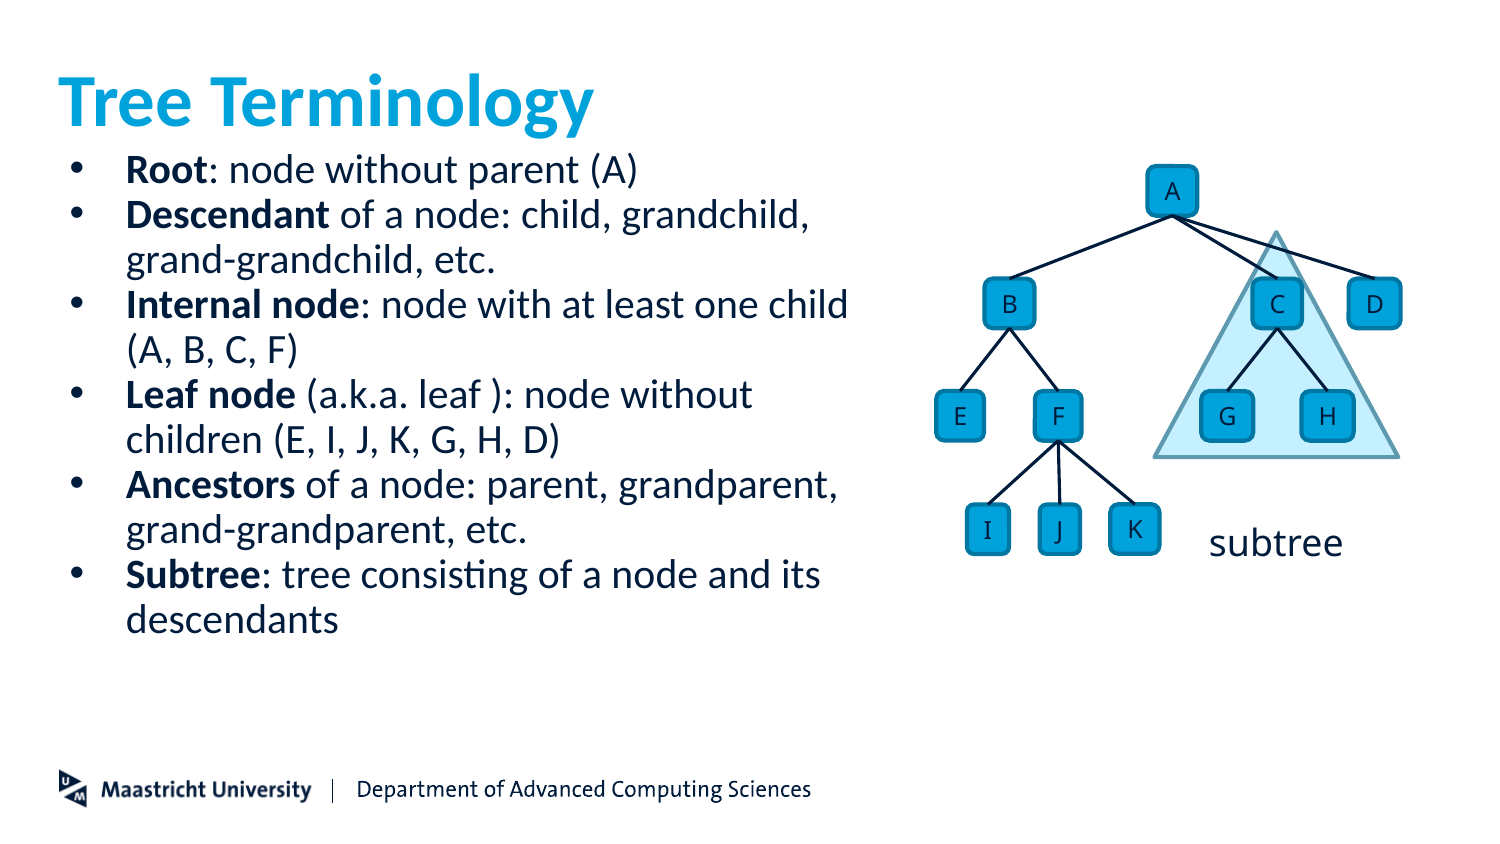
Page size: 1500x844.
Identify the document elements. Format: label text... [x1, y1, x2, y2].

list Root: node without parent (A) Descendant of a node: child, grandchild, grand-grandchild, etc. Internal node: node with at least one child (A, B, C, F) Leaf node (a.k.a. leaf ): node without children (E, I, J, K, G, H, D) Ancestors of a node: parent, grandparent, grand-grandparent, etc. Subtree: tree consisting of a node and its descendants [69, 147, 869, 654]
title Tree Terminology [59, 50, 1425, 144]
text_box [935, 165, 1401, 555]
